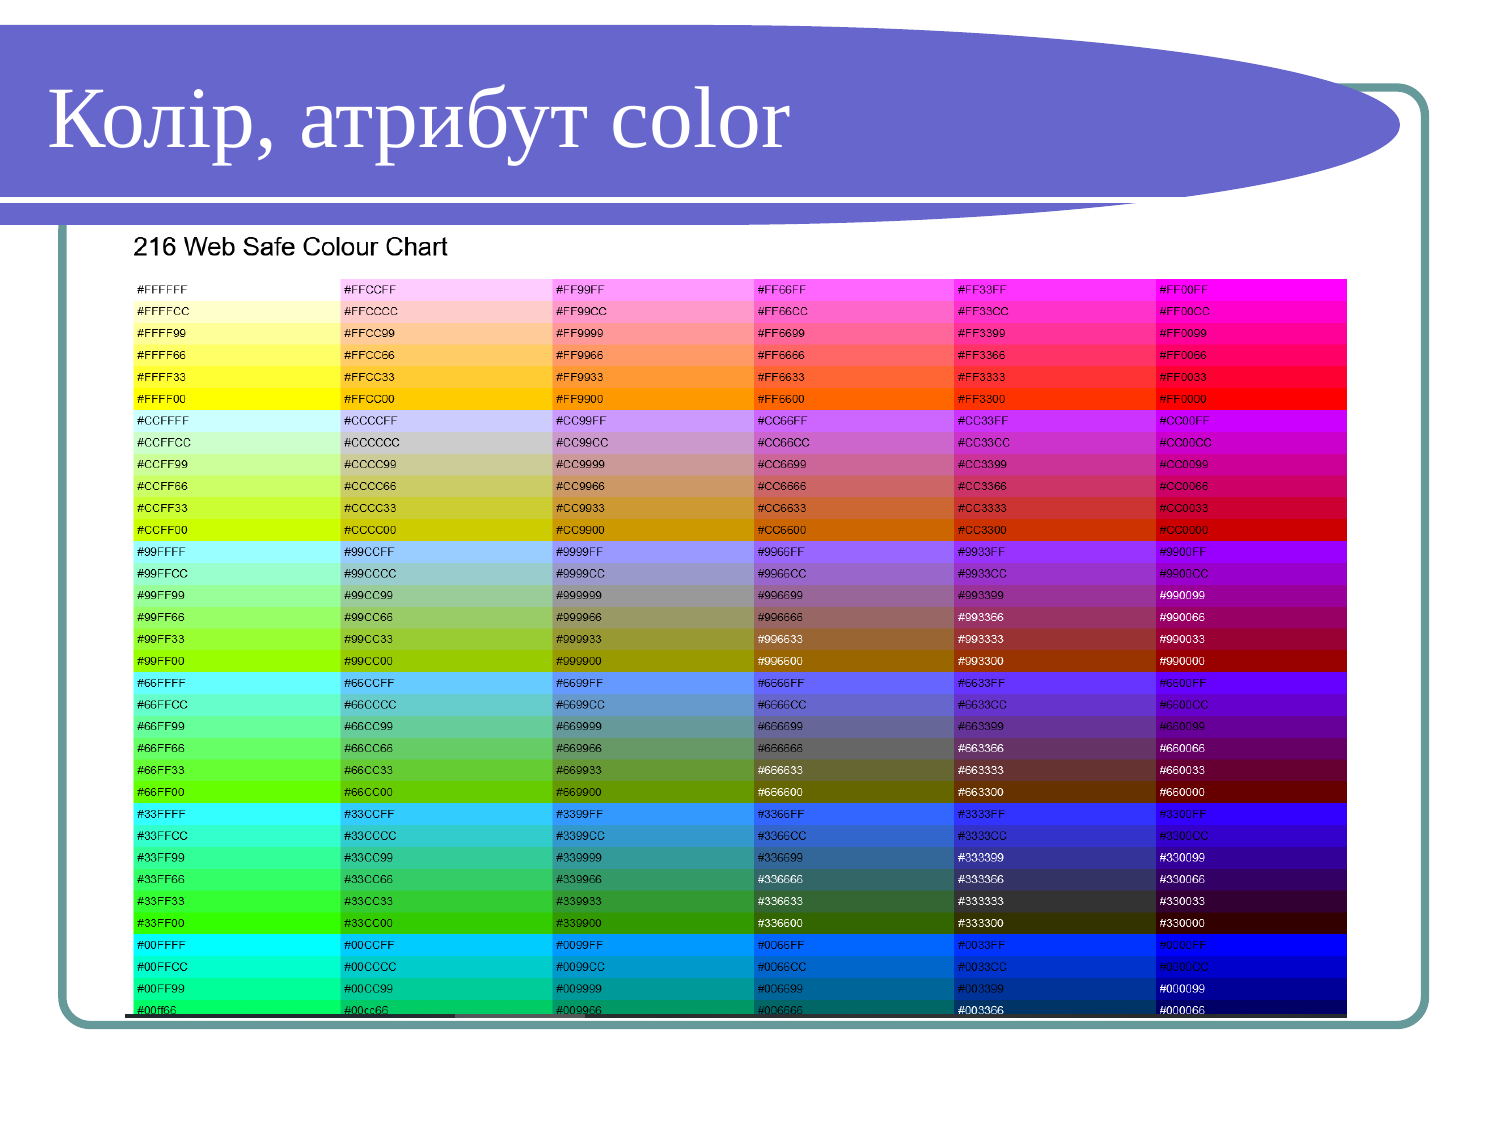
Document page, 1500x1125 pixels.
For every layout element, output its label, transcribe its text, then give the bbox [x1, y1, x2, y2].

title Колір, атрибут color [32, 37, 1347, 188]
picture [124, 230, 1348, 1019]
